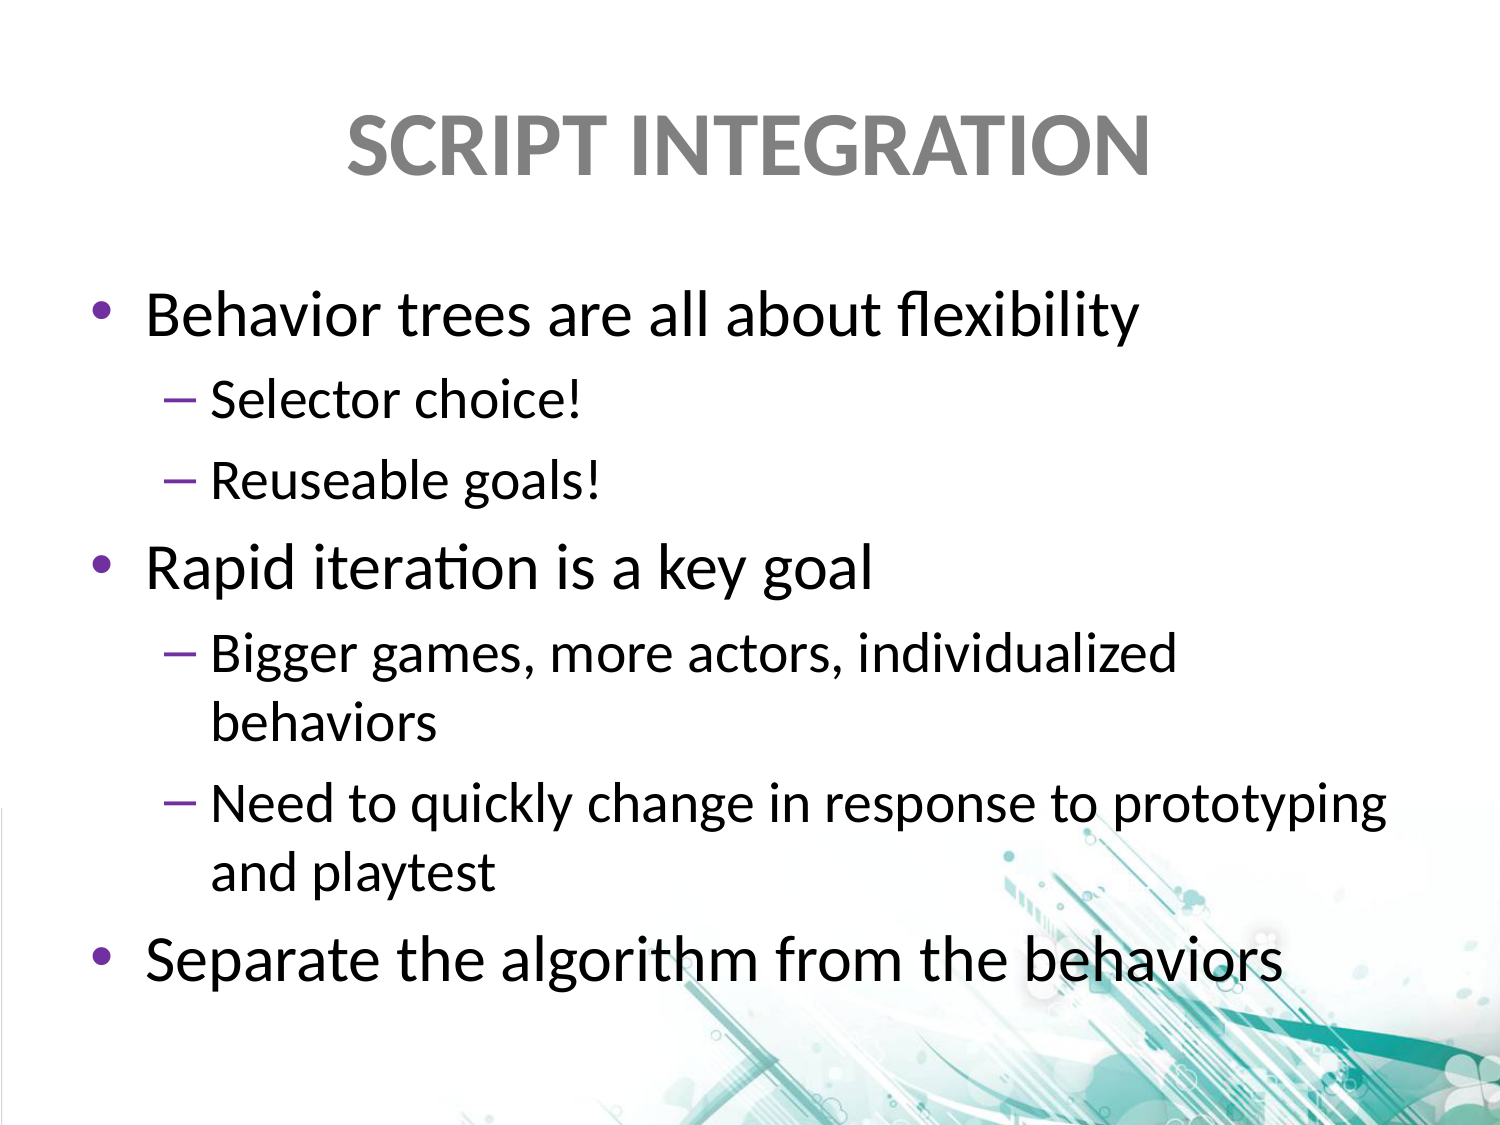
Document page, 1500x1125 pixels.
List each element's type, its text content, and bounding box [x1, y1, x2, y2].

picture [1, 808, 1500, 1125]
title Script Integration [75, 45, 1425, 233]
list Behavior trees are all about flexibility Selector choice! Reuseable goals! Rapid iteration is a key goal Bigger games, more actors, individualized behaviors Need to quickly change in response to prototyping and playtest Separate the algorithm from the behaviors [74, 262, 1426, 1006]
